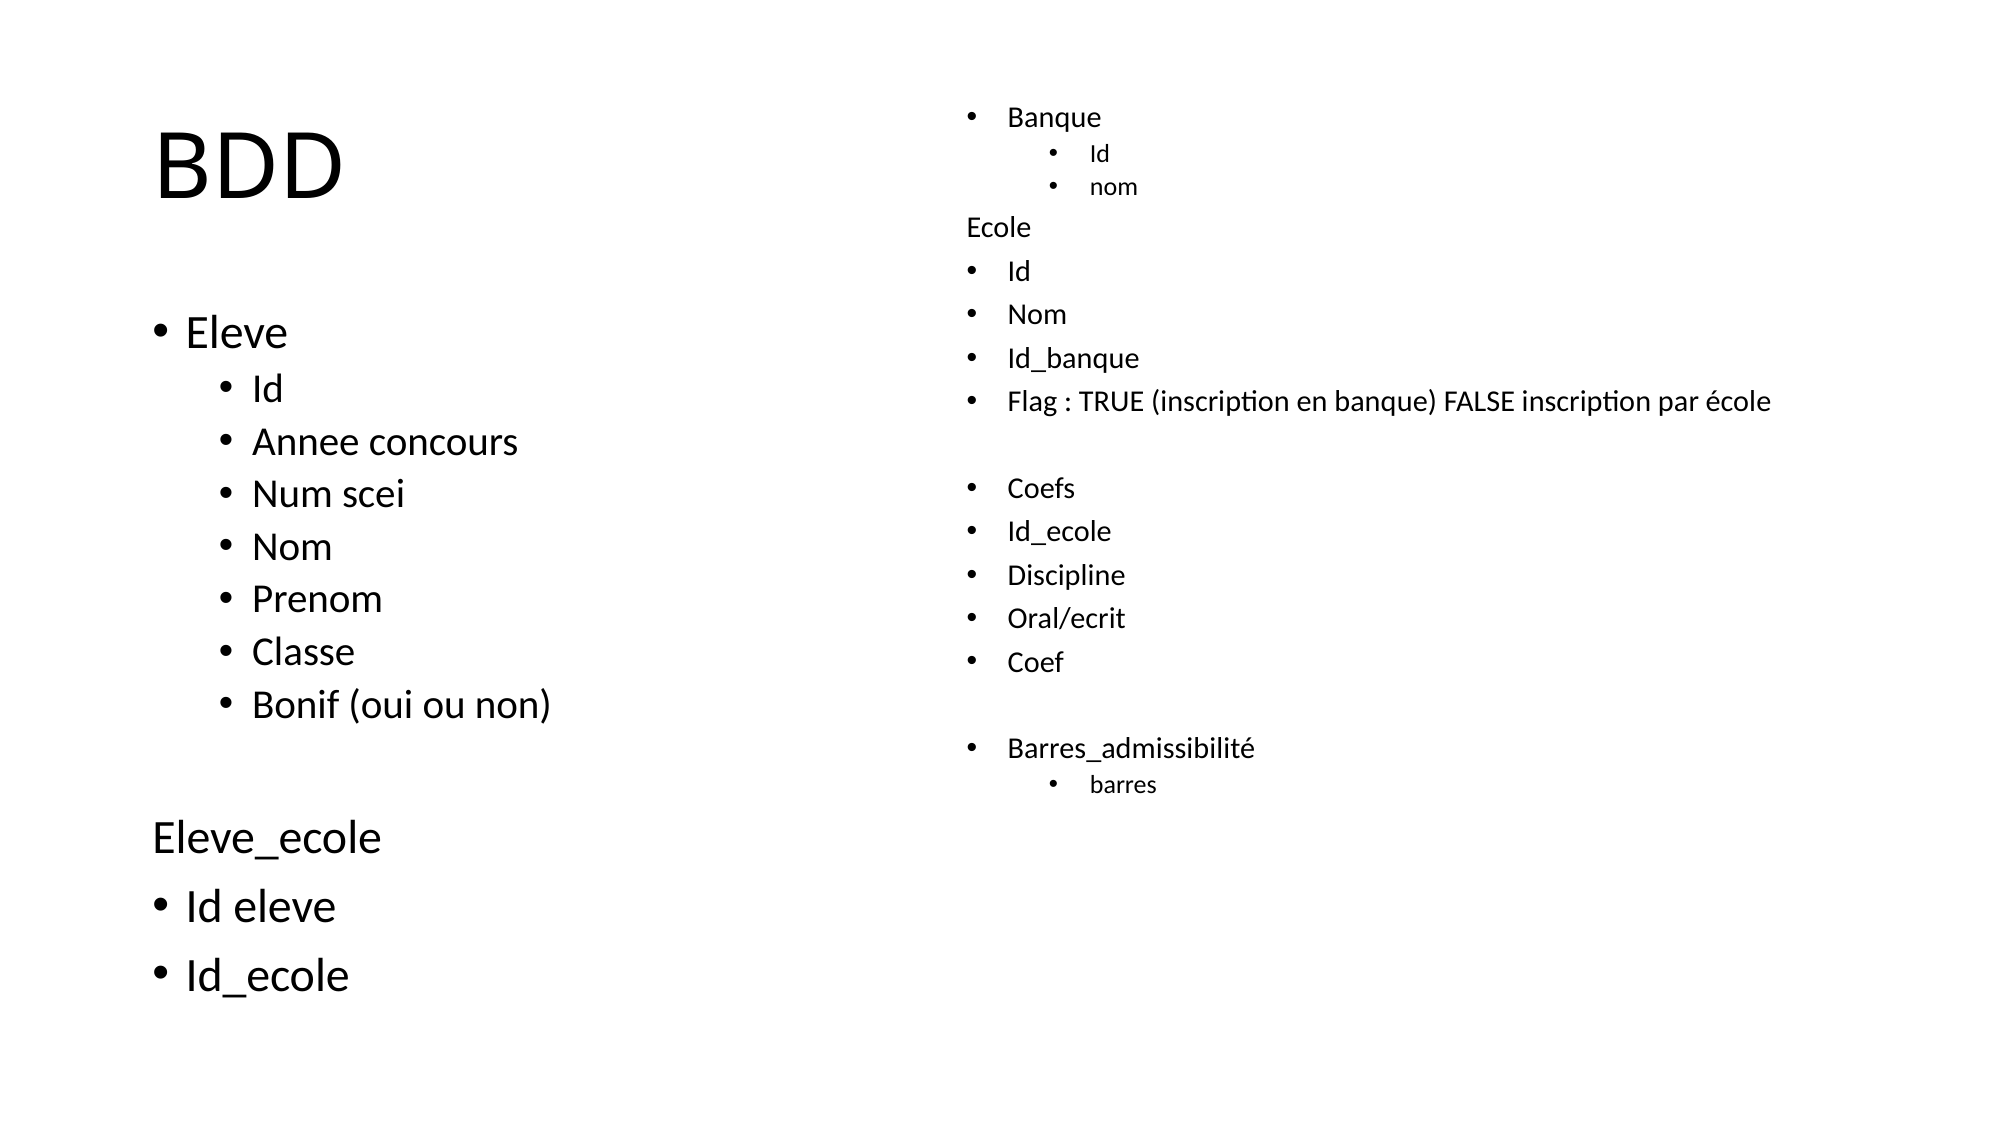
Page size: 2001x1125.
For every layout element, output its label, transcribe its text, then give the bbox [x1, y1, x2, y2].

list Eleve Id Annee concours Num scei Nom Prenom Classe Bonif (oui ou non) Eleve_ecole Id eleve Id_ecole [137, 299, 804, 1014]
text_box Banque Id nom Ecole Id Nom Id_banque Flag : TRUE (inscription en banque) FALSE inscription par école Coefs Id_ecole Discipline Oral/ecrit Coef Barres_admissibilité barres [951, 94, 1849, 808]
title BDD [137, 59, 1863, 278]
